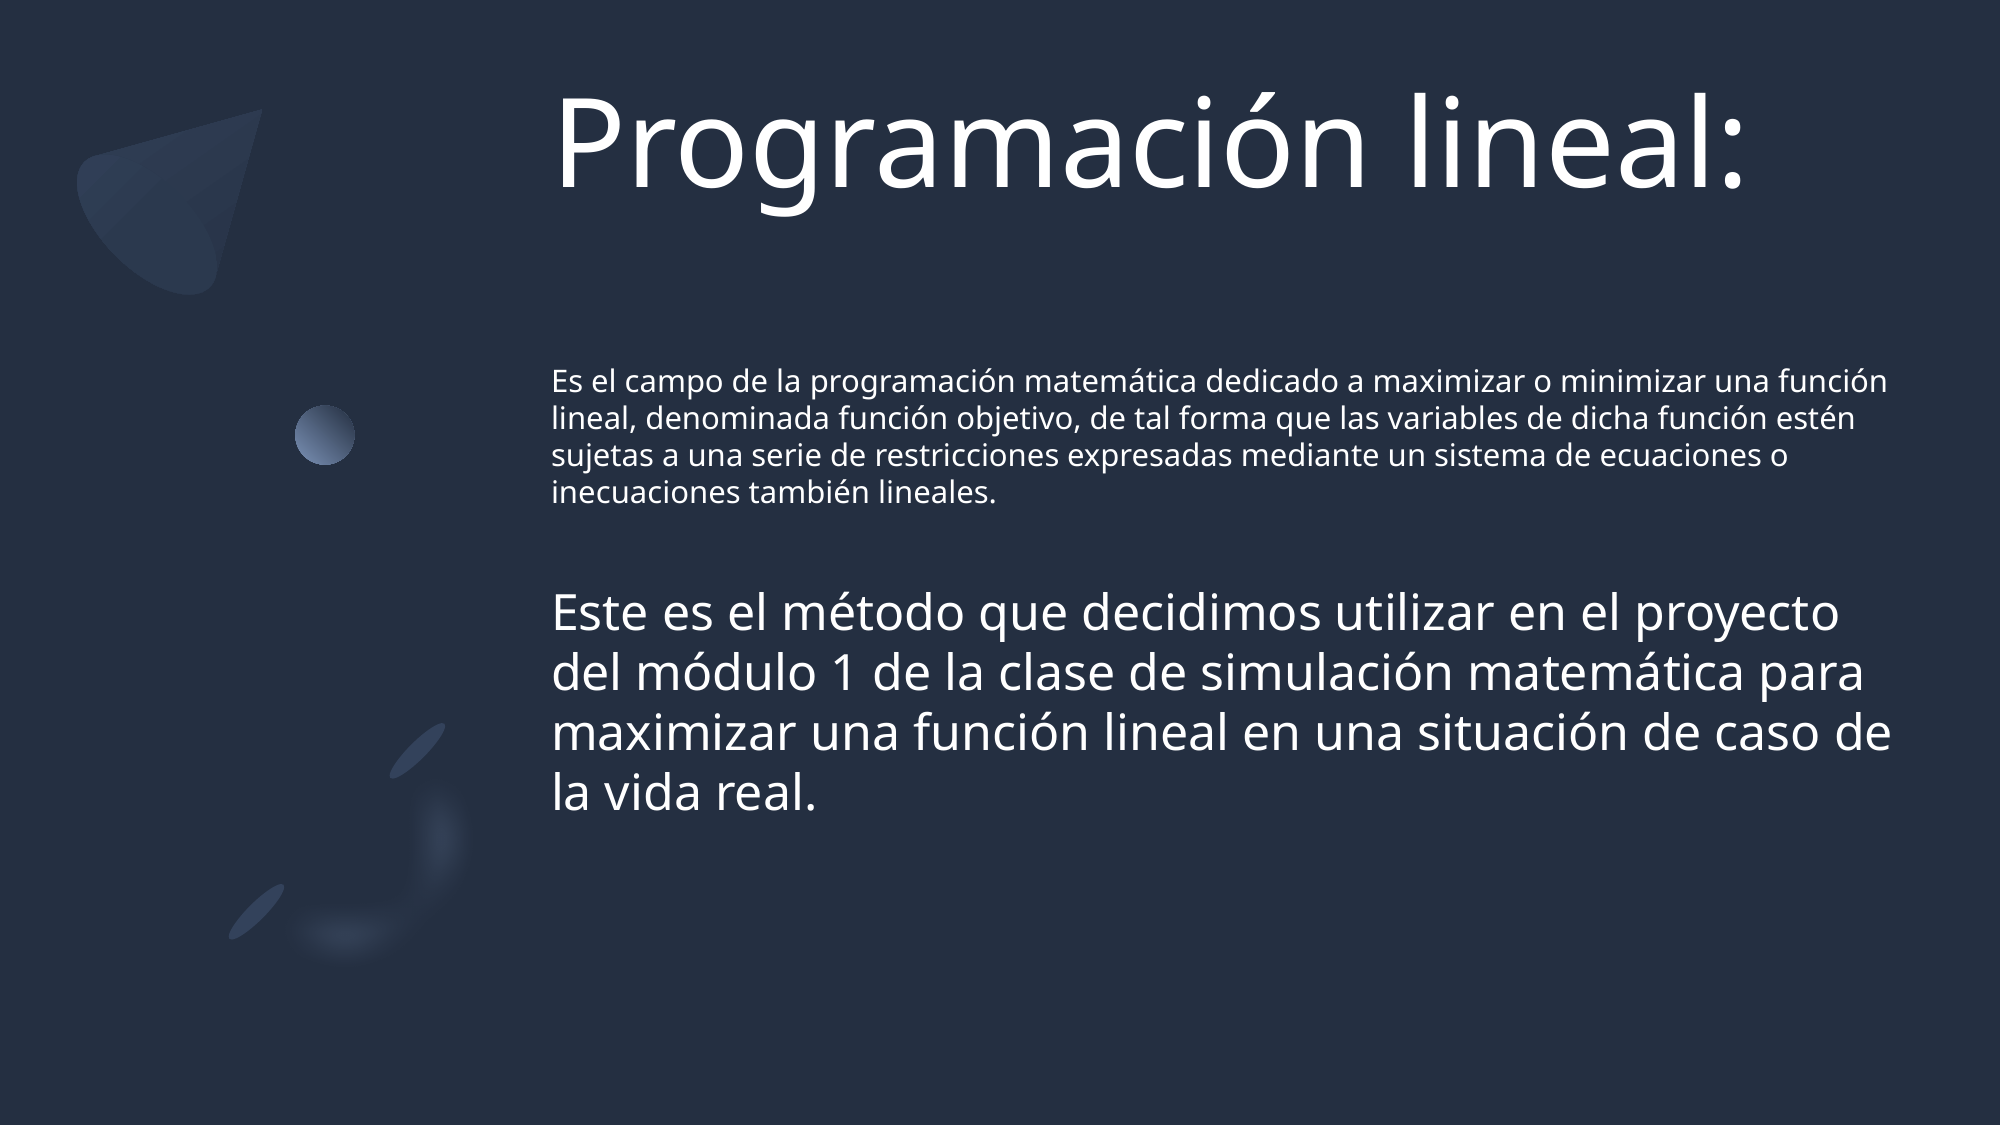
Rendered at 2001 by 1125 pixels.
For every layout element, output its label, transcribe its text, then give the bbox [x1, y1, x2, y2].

subtitle Este es el método que decidimos utilizar en el proyecto del módulo 1 de la clase de simulación matemática para maximizar una función lineal en una situación de caso de la vida real. [551, 580, 1910, 1000]
title Programación lineal: Es el campo de la programación matemática dedicado a maximizar o minimizar una función lineal, denominada función objetivo, de tal forma que las variables de dicha función estén sujetas a una serie de restricciones expresadas mediante un sistema de ecuaciones o inecuaciones también lineales. [551, 63, 1910, 549]
